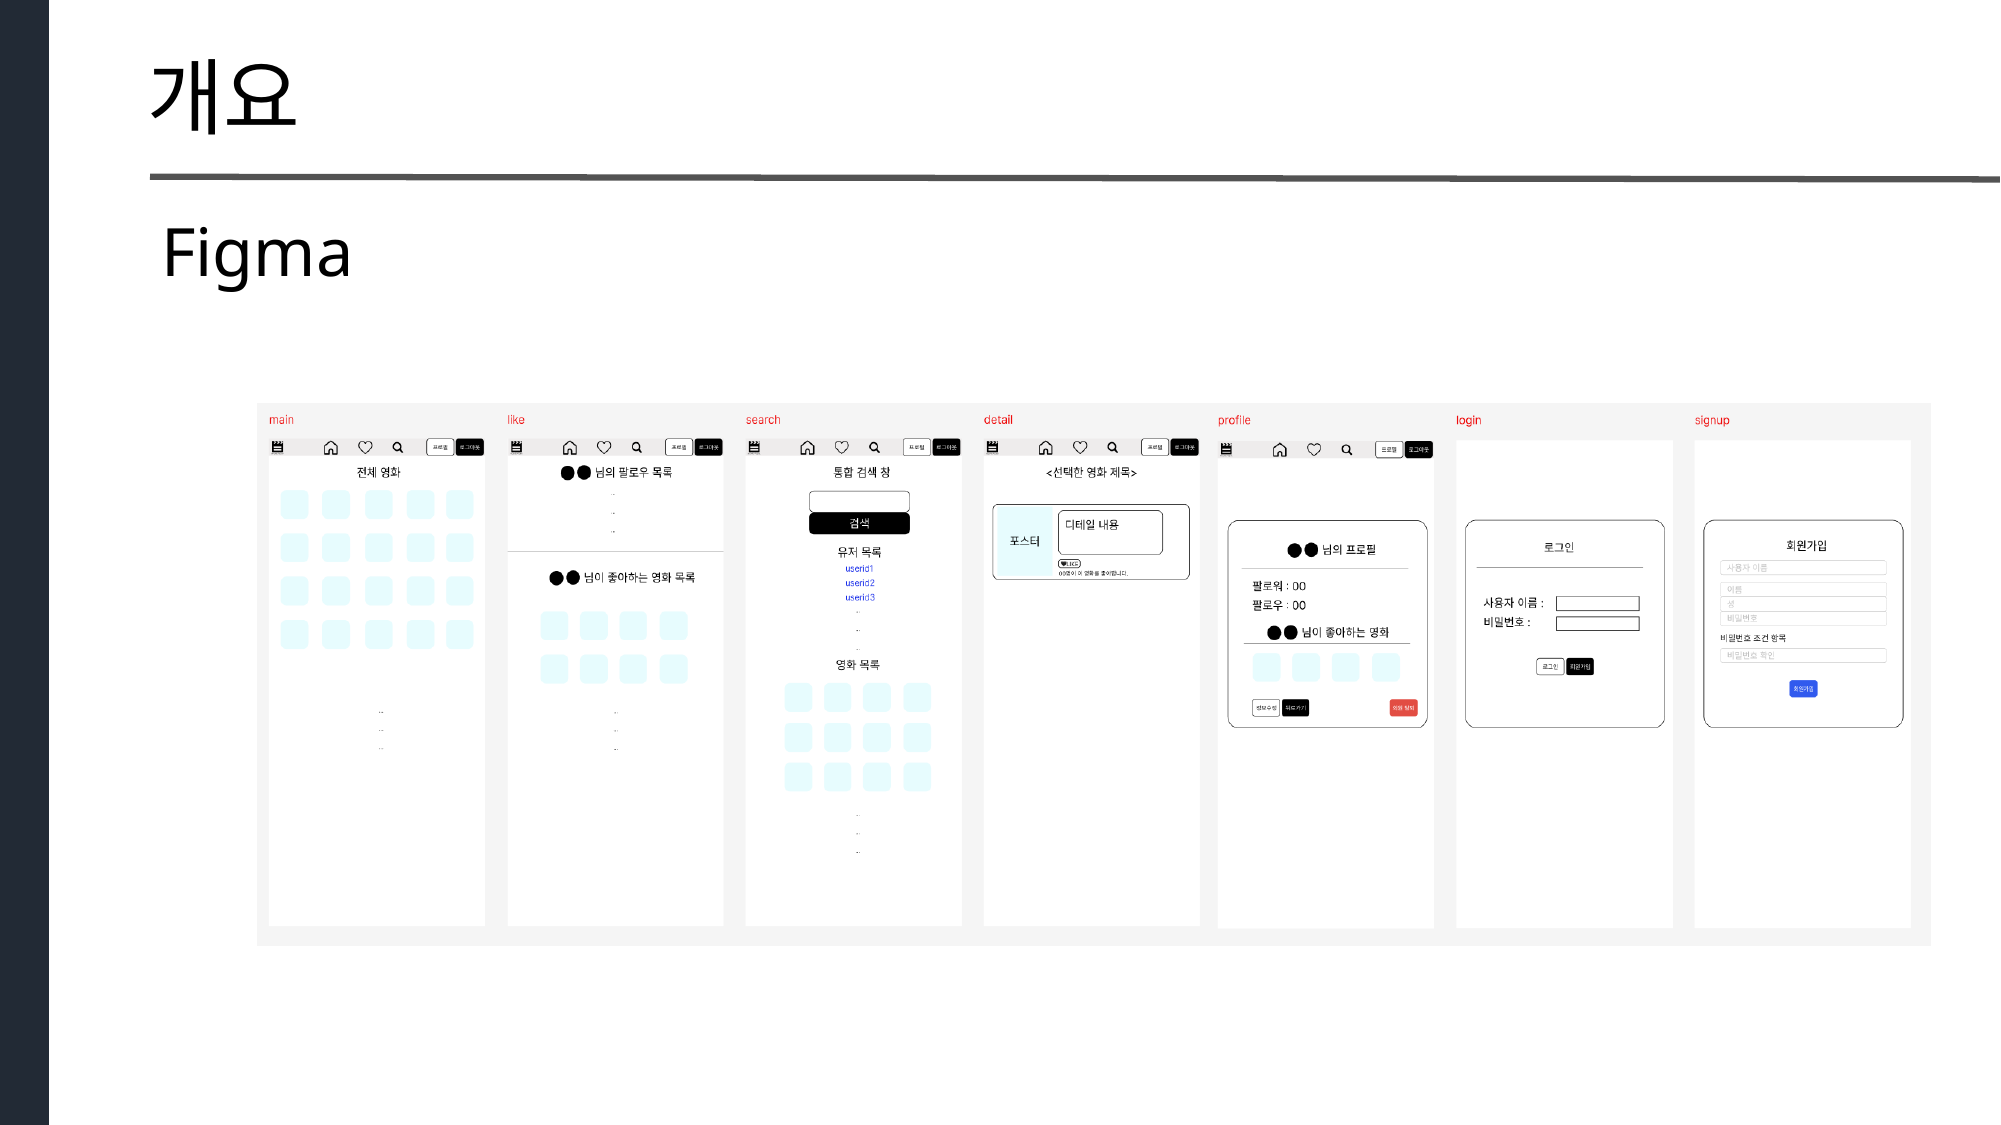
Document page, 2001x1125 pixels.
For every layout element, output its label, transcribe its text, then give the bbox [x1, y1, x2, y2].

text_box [257, 403, 1931, 946]
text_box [149, 176, 2000, 180]
text_box 개요 [132, 37, 316, 153]
text_box Figma [146, 202, 369, 298]
text_box [0, 0, 49, 1125]
